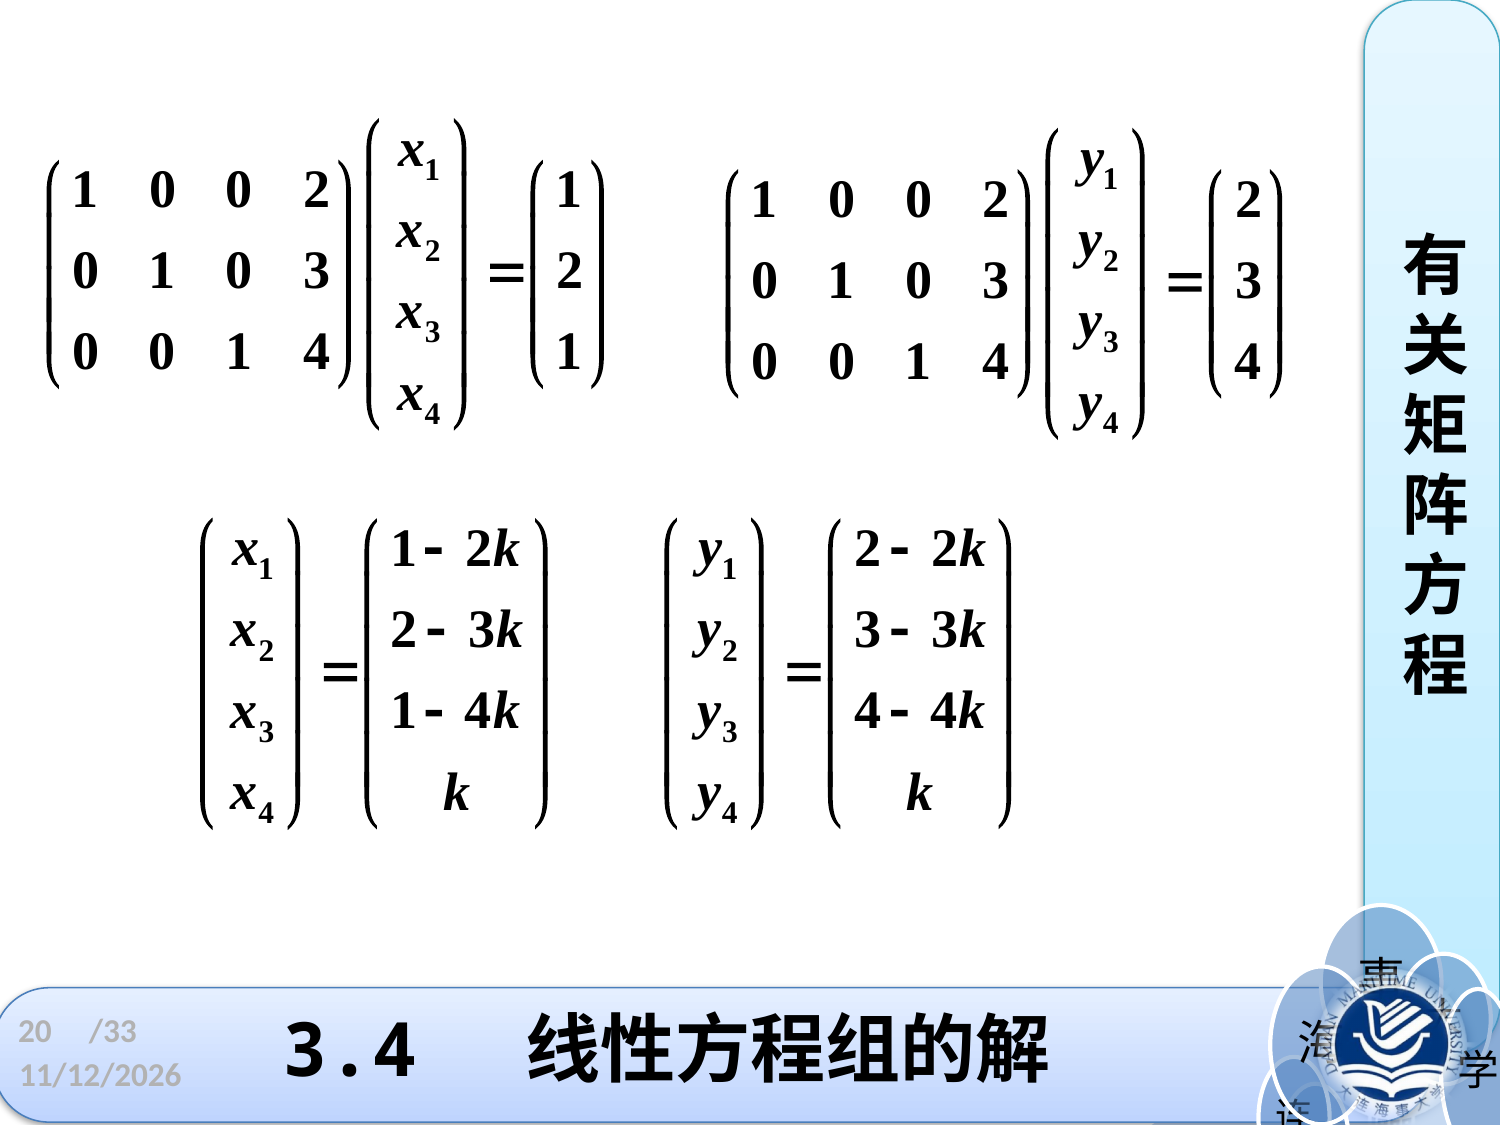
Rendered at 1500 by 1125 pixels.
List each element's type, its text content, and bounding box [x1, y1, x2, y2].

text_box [658, 514, 1022, 833]
footer /33 [67, 999, 173, 1060]
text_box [720, 125, 1294, 443]
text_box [41, 115, 615, 433]
picture [1310, 960, 1481, 1114]
subtitle 有关矩阵方程 [1387, 28, 1471, 917]
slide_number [4, 1042, 355, 1103]
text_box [194, 514, 558, 833]
title 3.4 线性方程组的解 [173, 999, 1305, 1094]
slide_number 20 [0, 999, 67, 1060]
